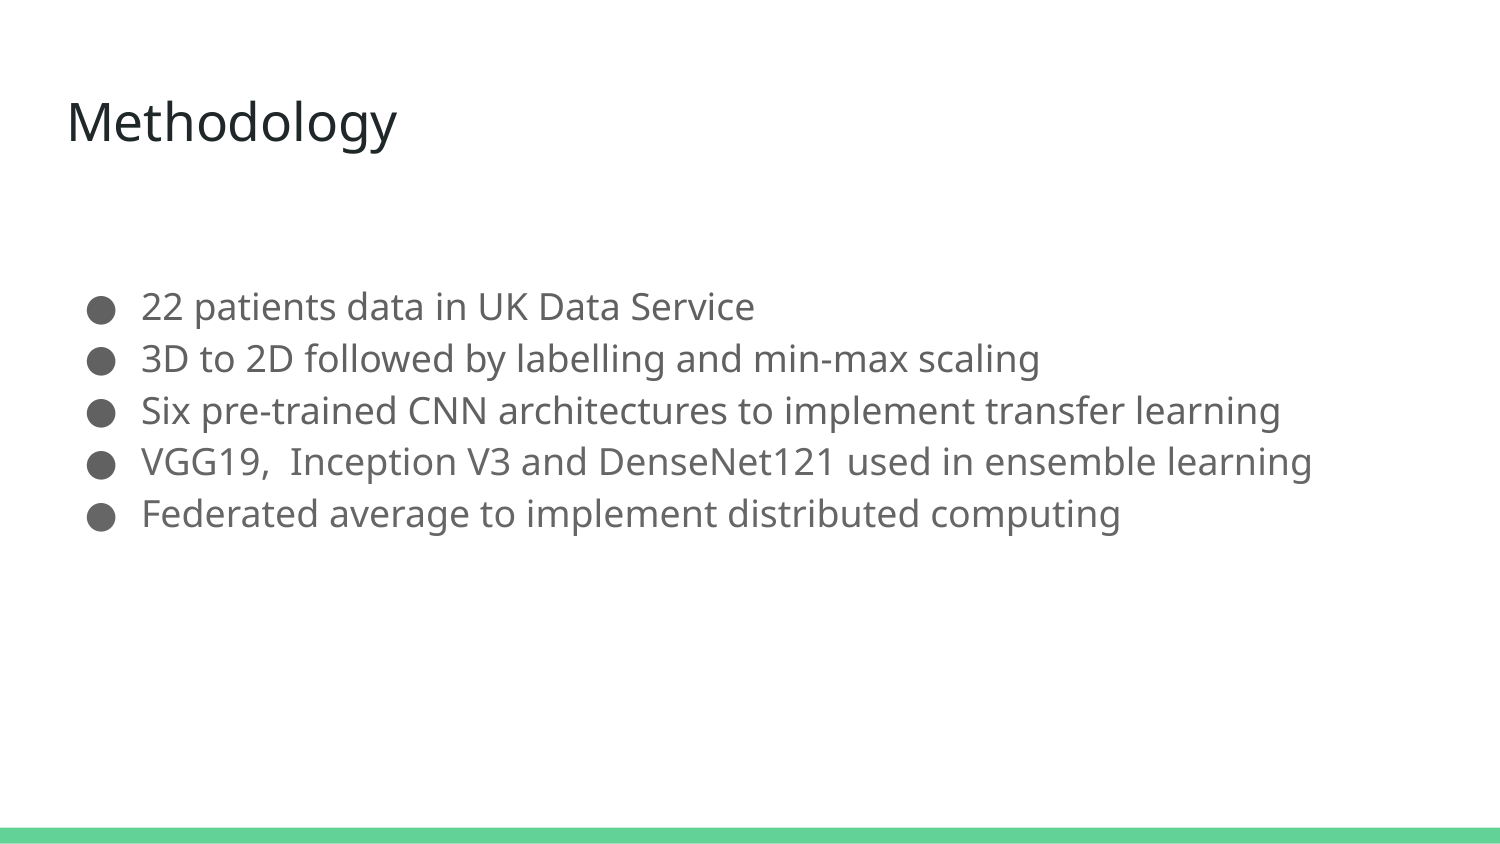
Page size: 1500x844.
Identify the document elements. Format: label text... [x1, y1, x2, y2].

title Methodology [51, 72, 1449, 167]
list 22 patients data in UK Data Service 3D to 2D followed by labelling and min-max scaling Six pre-trained CNN architectures to implement transfer learning VGG19, Inception V3 and DenseNet121 used in ensemble learning Federated average to implement distributed computing [51, 261, 1449, 750]
